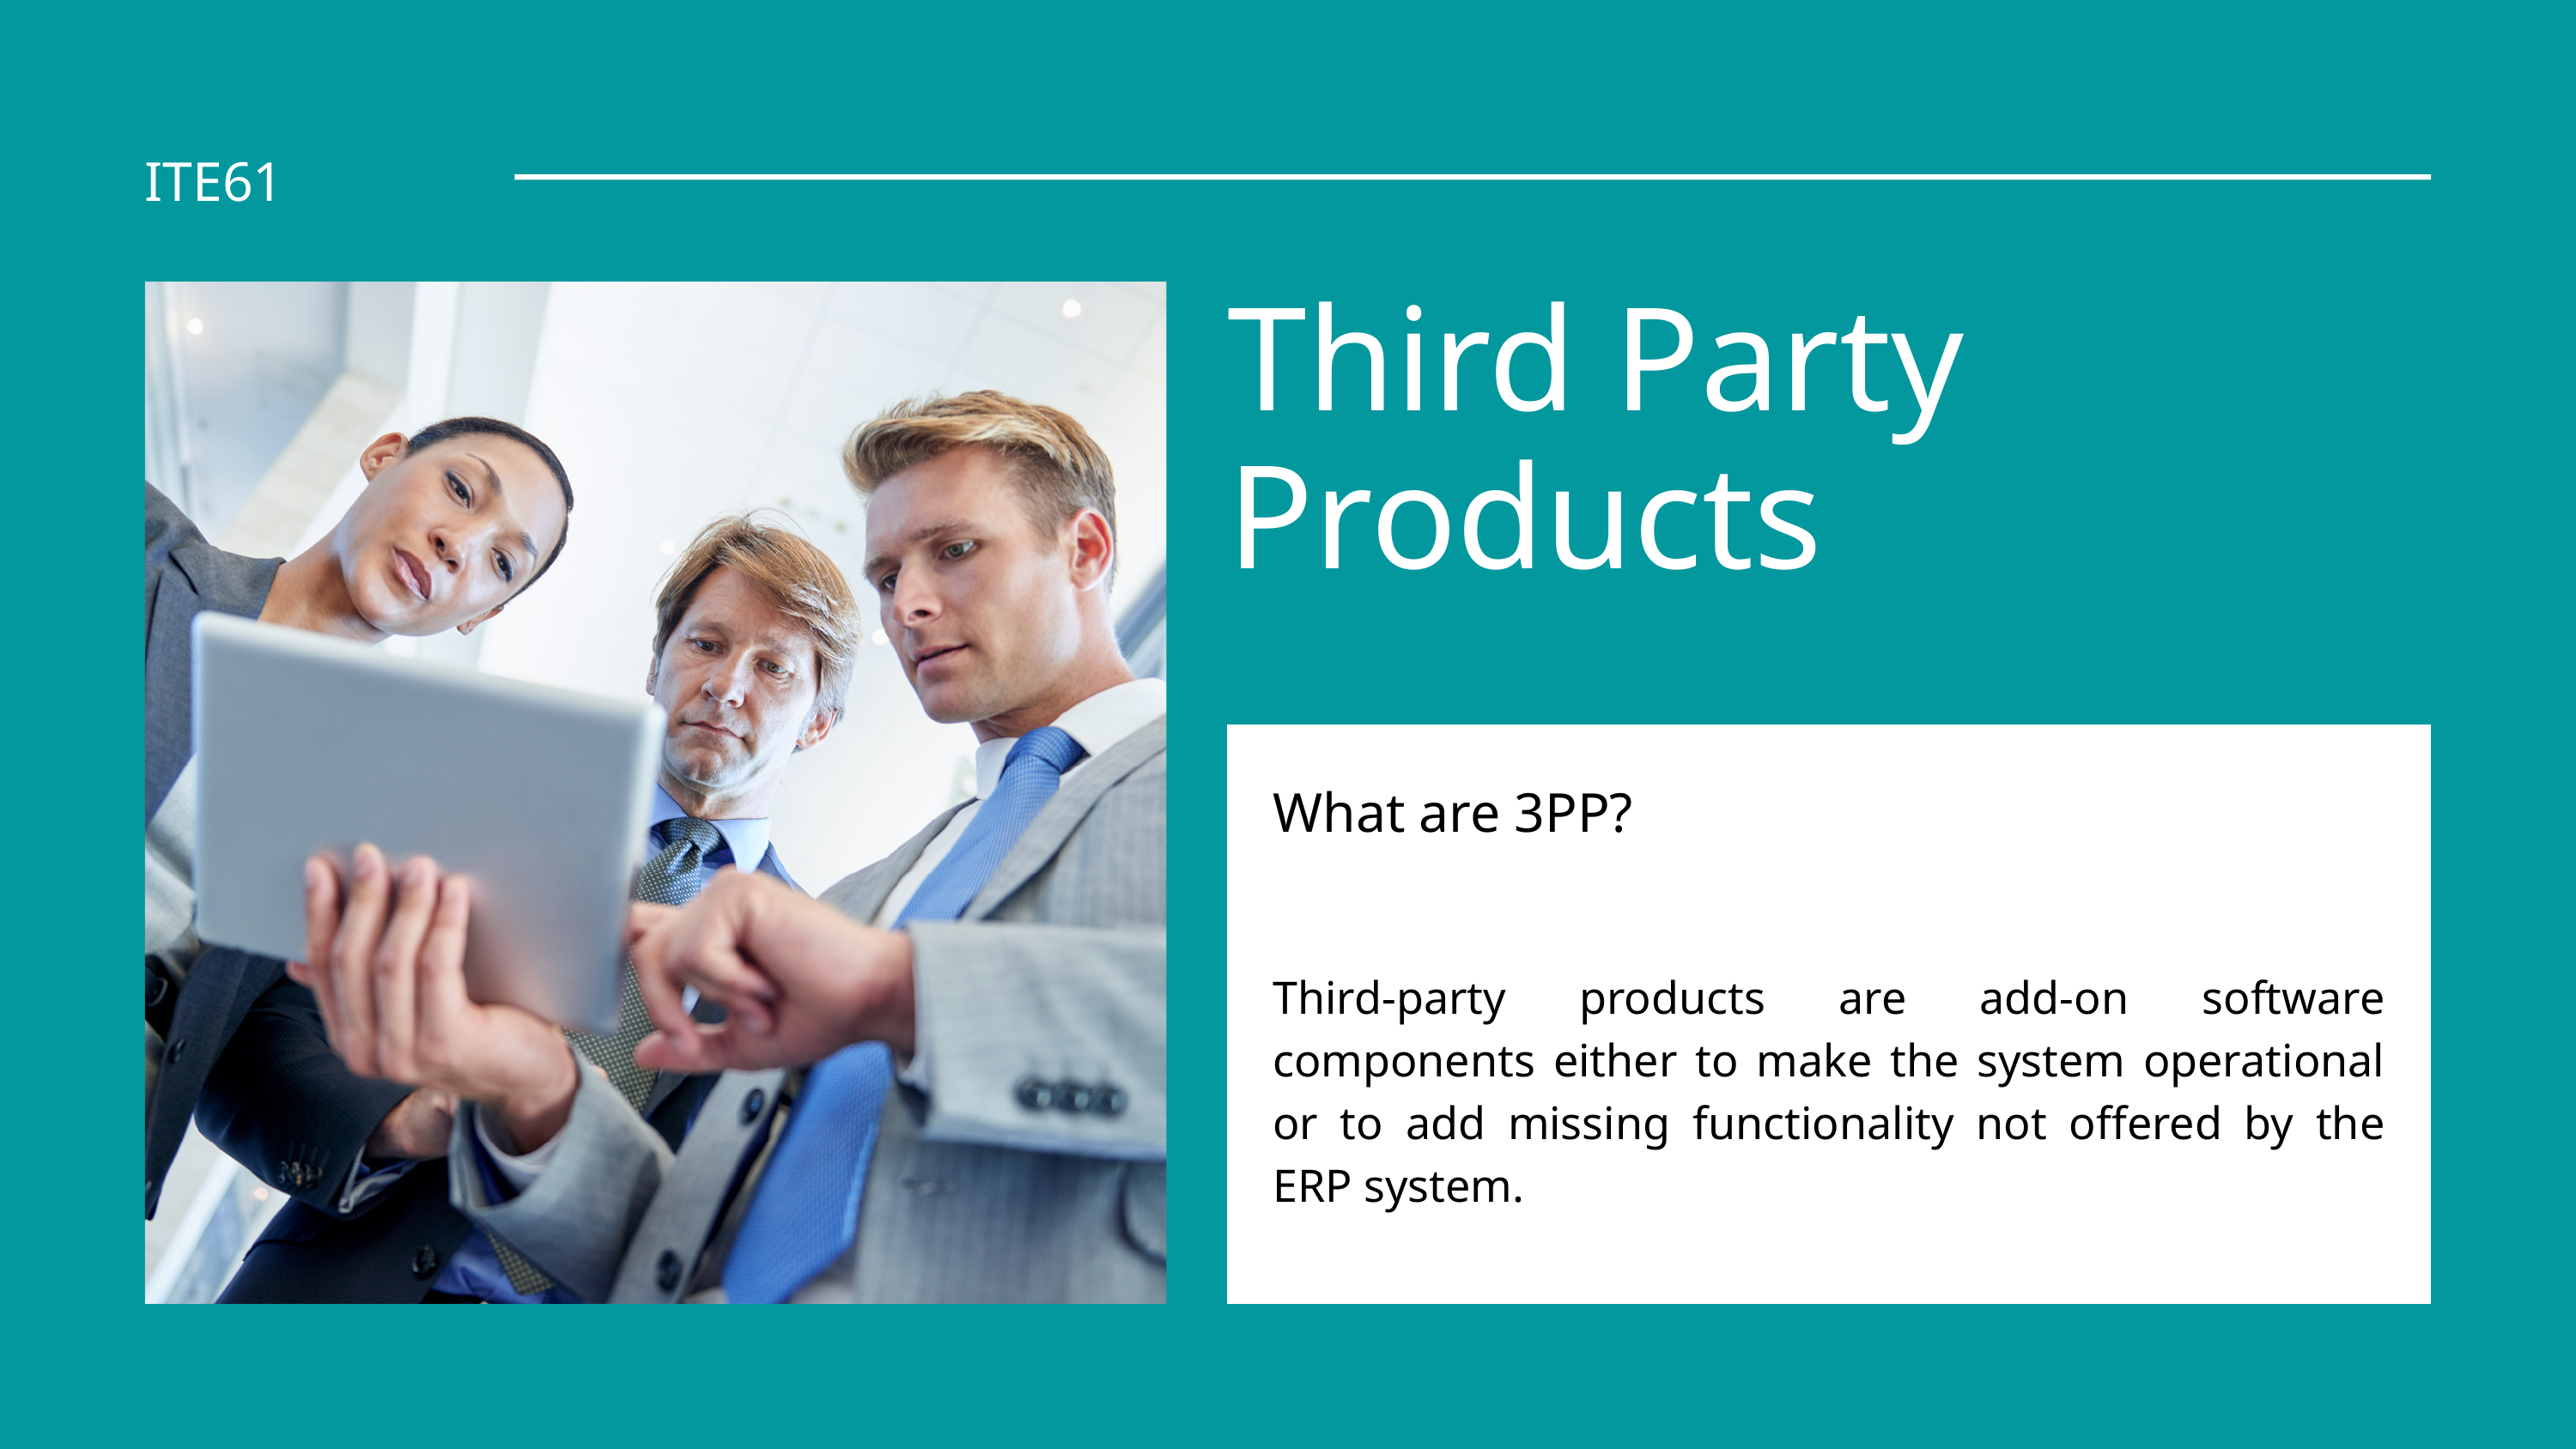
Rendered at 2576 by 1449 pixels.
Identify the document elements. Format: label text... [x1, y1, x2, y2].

text_box Third Party Products [1227, 282, 2371, 597]
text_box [144, 282, 1167, 1304]
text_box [1227, 724, 2432, 1304]
text_box ITE61 [144, 136, 471, 212]
